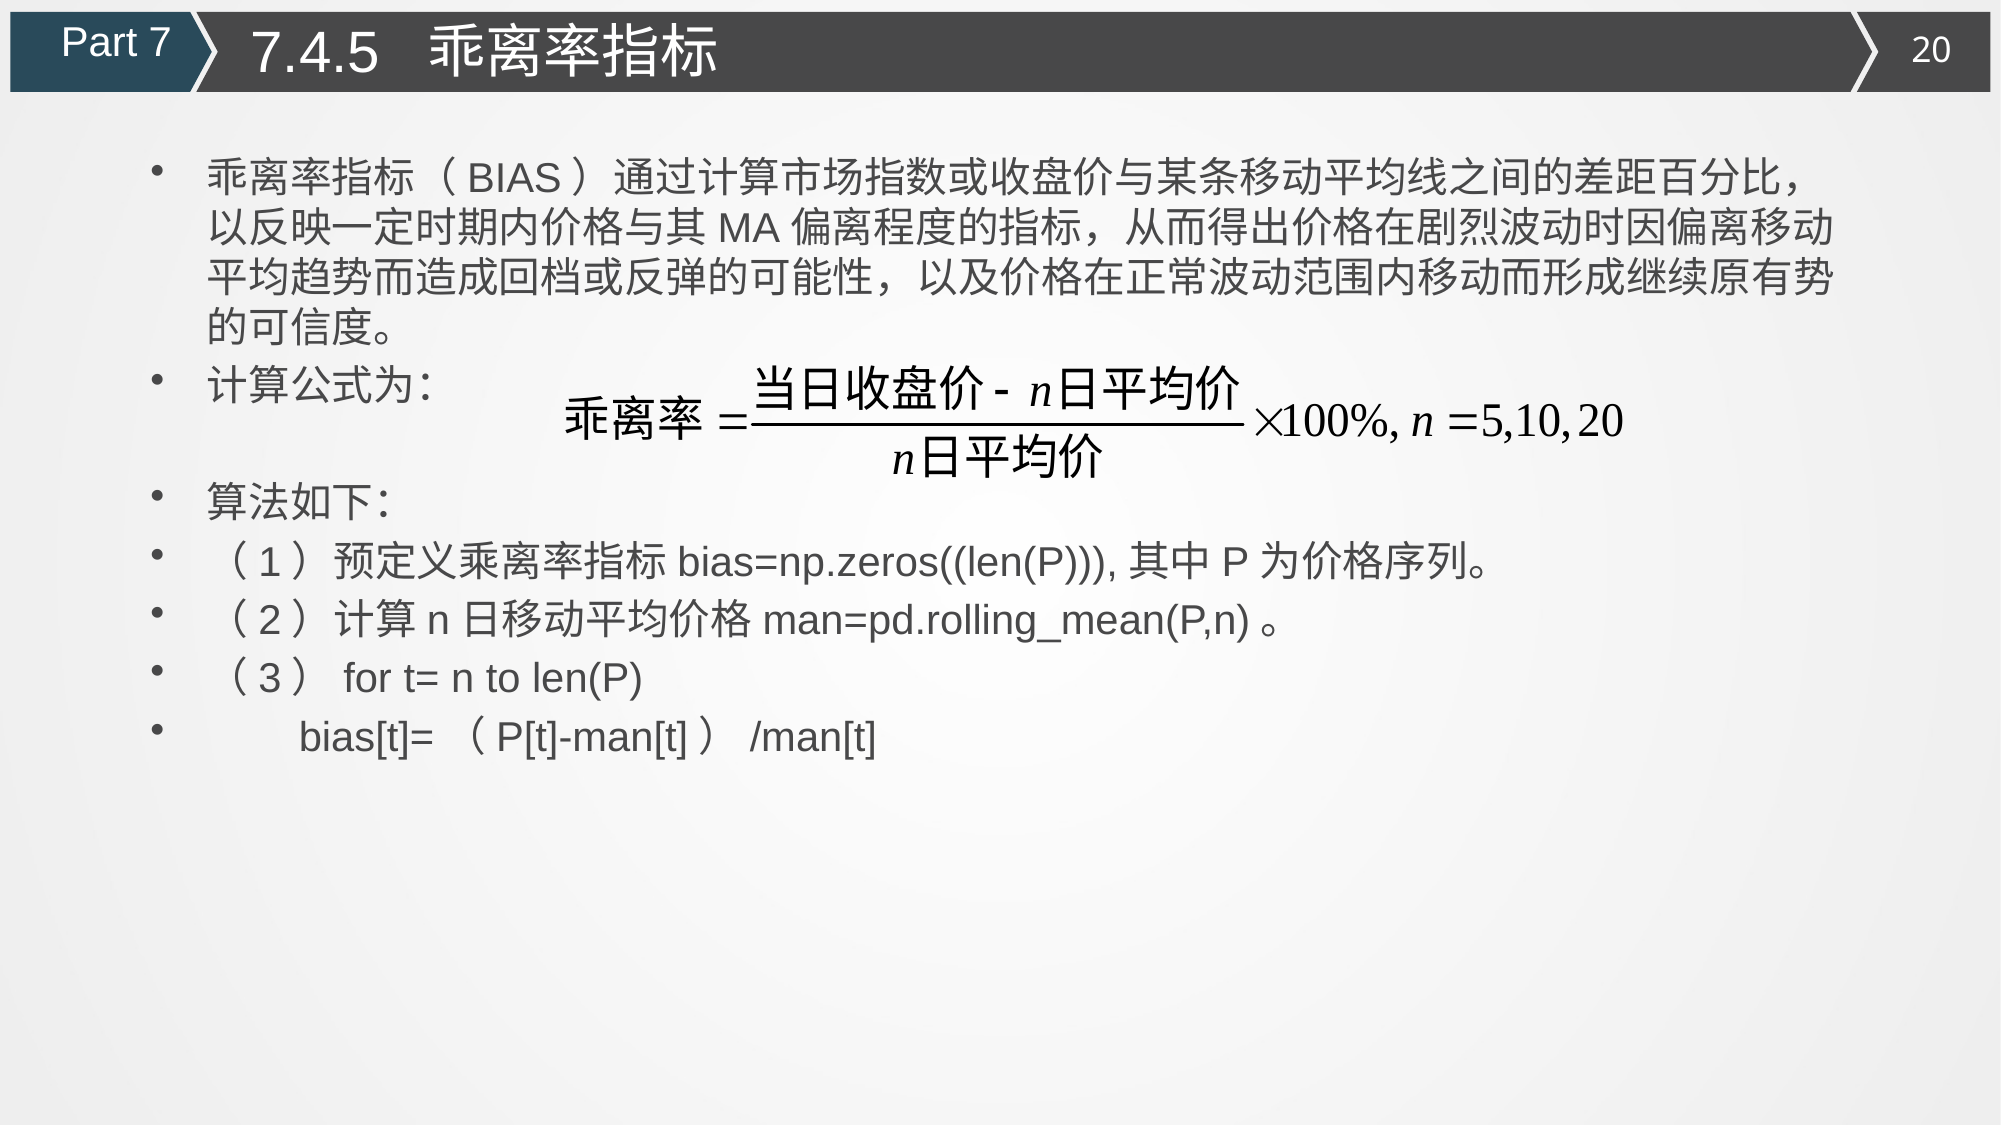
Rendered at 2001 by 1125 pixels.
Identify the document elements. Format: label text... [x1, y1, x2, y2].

picture [0, 0, 2001, 1125]
list 乖离率指标（BIAS）通过计算市场指数或收盘价与某条移动平均线之间的差距百分比，以反映一定时期内价格与其MA偏离程度的指标，从而得出价格在剧烈波动时因偏离移动平均趋势而造成回档或反弹的可能性，以及价格在正常波动范围内移动而形成继续原有势的可信度。 计算公式为： 算法如下： （1）预定义乘离率指标bias=np.zeros((len(P))),其中P为价格序列。 （2）计算n日移动平均价格man=pd.rolling_mean(P,n)。 （3）for t= n to len(P) bias[t]=（P[t]-man[t]）/man[t] [135, 143, 1875, 1109]
text_box Part 7 [22, 7, 198, 73]
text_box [556, 353, 1636, 497]
text_box 7.4.5 乖离率指标 [235, 7, 964, 92]
